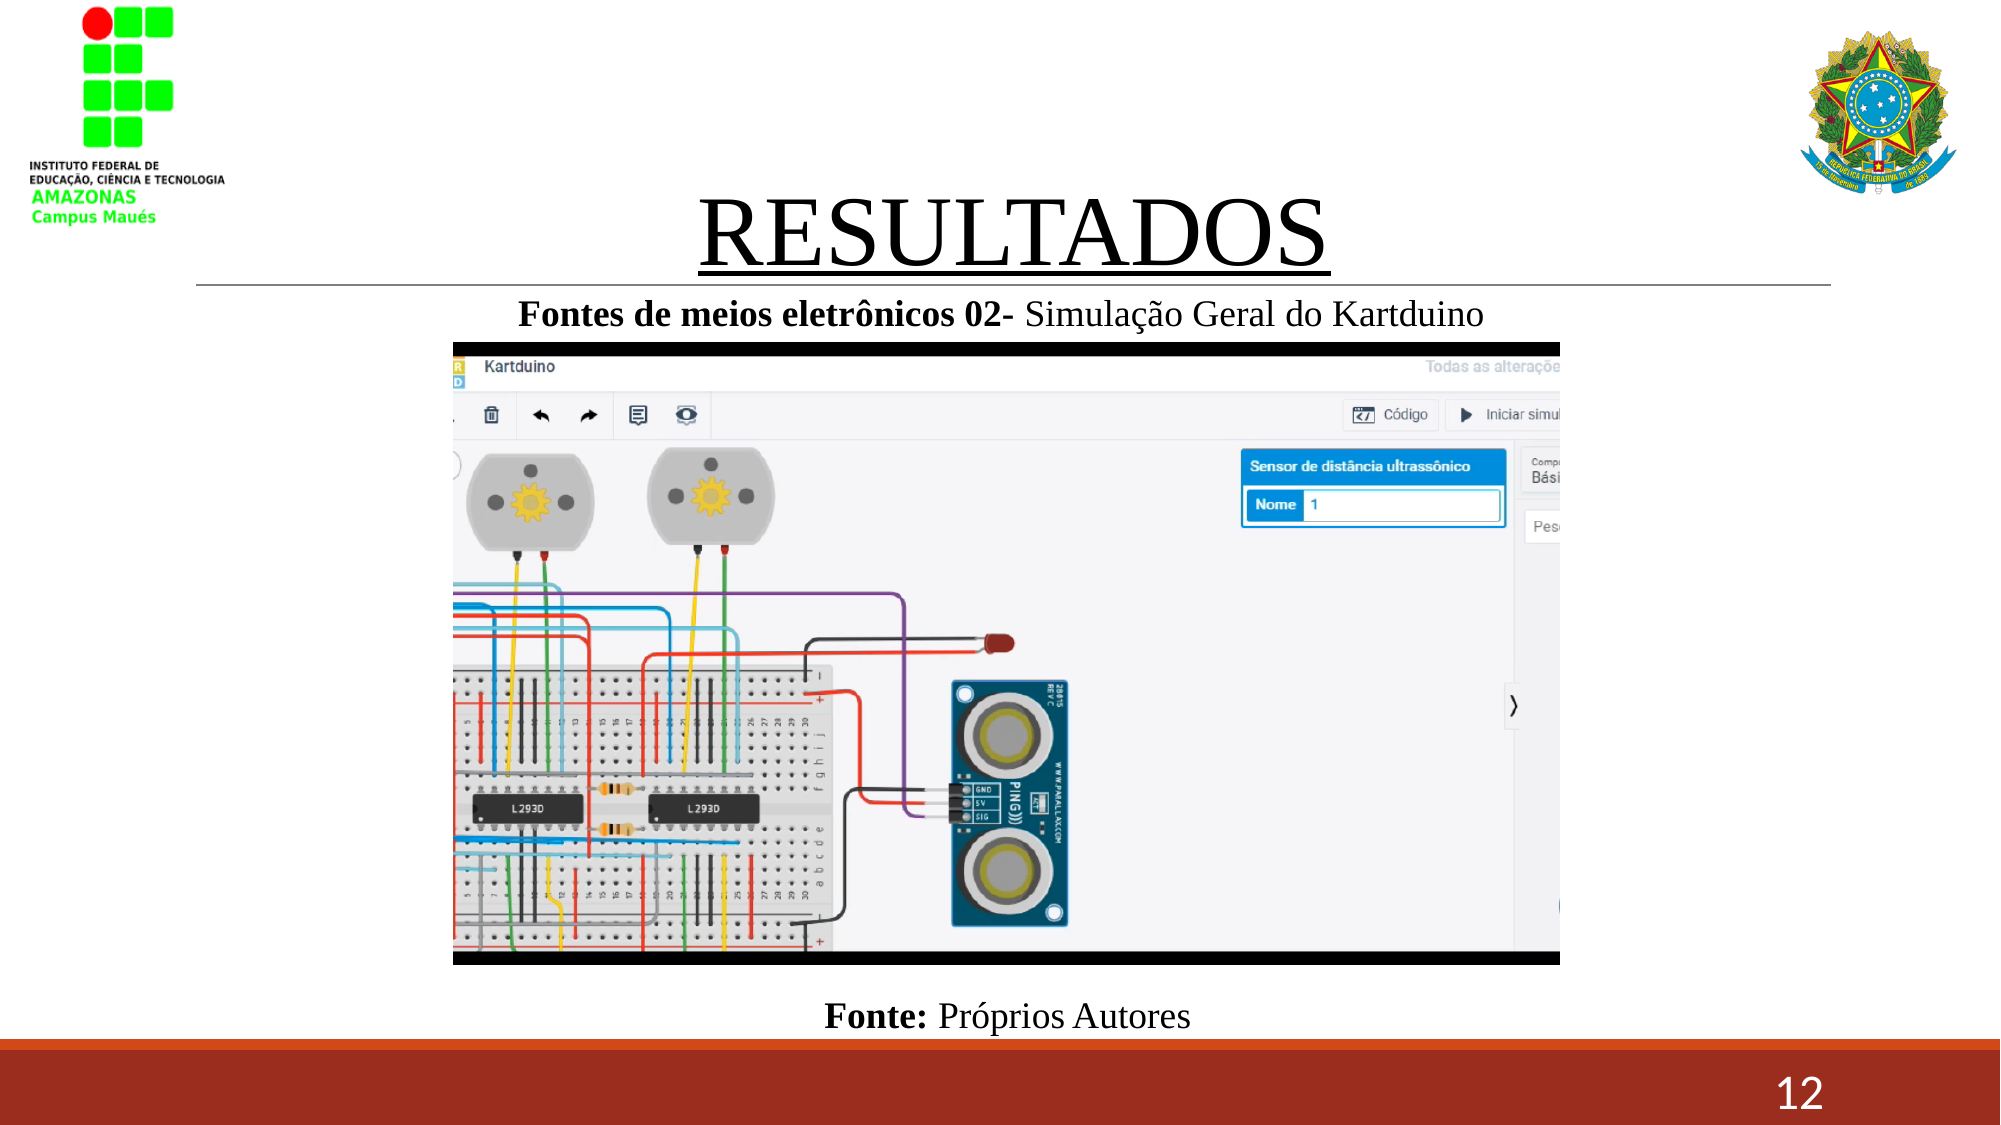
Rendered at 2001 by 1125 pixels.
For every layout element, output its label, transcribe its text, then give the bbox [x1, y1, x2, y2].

title RESULTADOS [189, 54, 1840, 293]
slide_number ‹#› [1624, 1059, 1840, 1120]
text_box Fonte: Próprios Autores [809, 983, 1220, 1044]
text_box Fontes de meios eletrônicos 02- Simulação Geral do Kartduino [503, 281, 1508, 340]
picture [0, 0, 266, 252]
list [452, 341, 1560, 965]
picture [1757, 29, 2000, 199]
